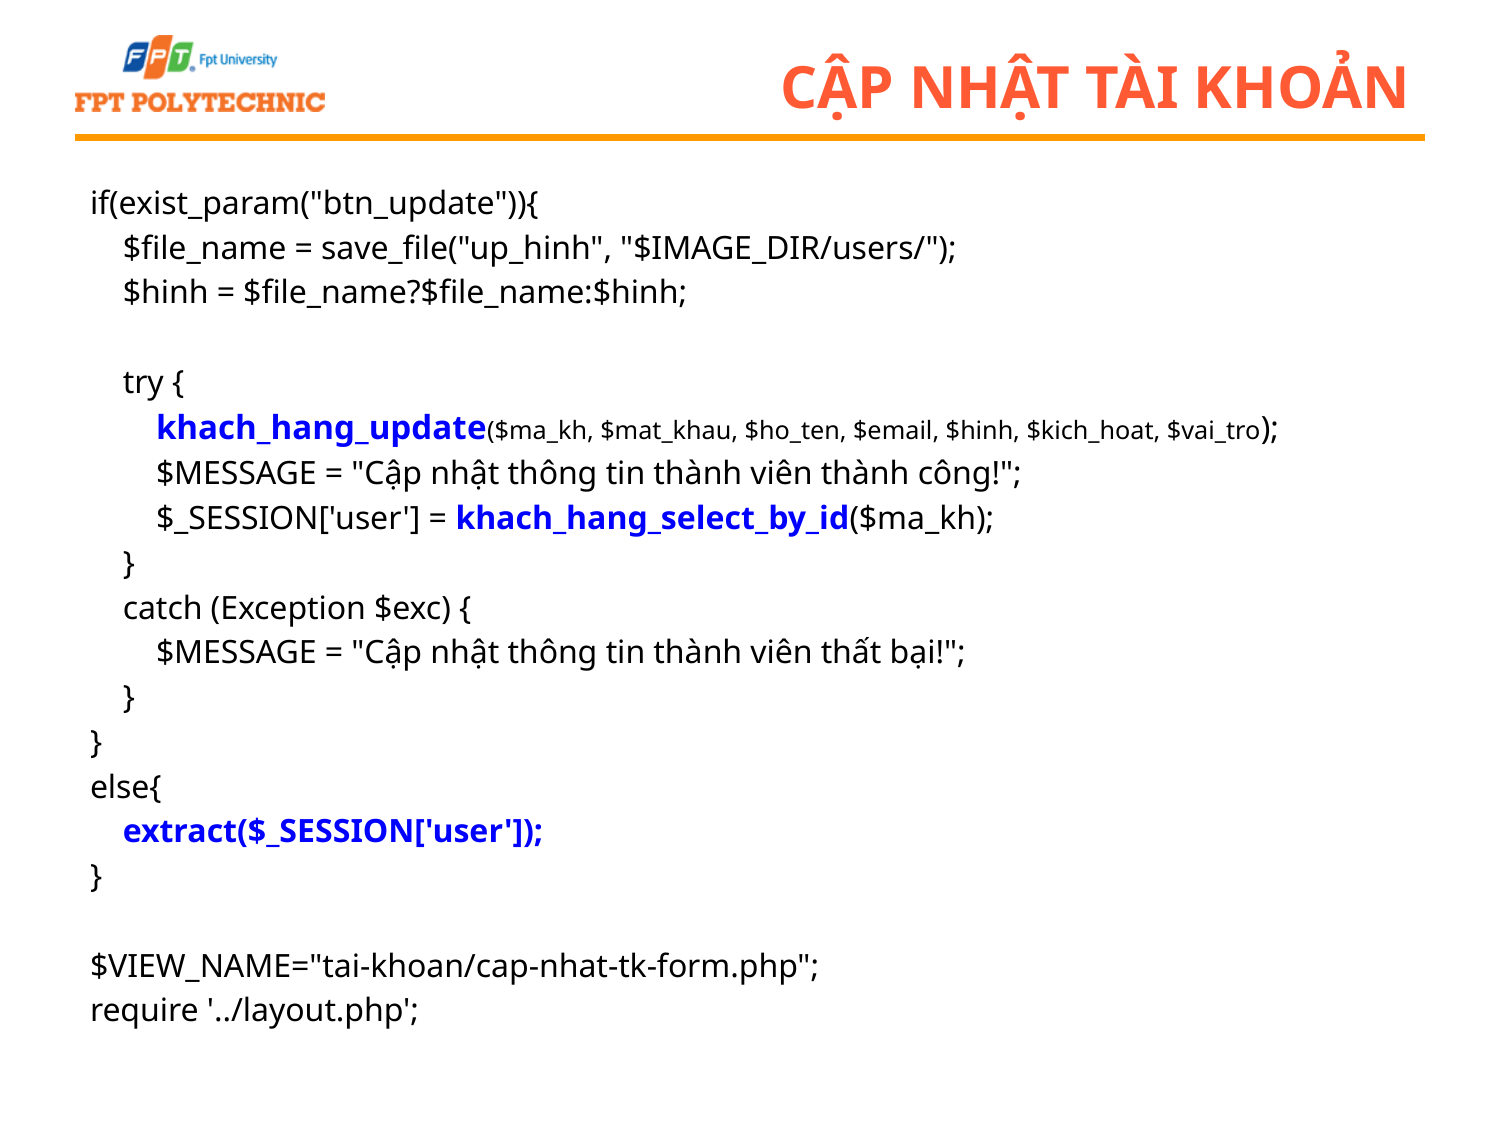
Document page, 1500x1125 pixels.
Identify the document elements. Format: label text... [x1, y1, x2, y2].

picture [75, 35, 325, 112]
title Cập nhật tài khoản [337, 45, 1425, 125]
list if(exist_param("btn_update")){ $file_name = save_file("up_hinh", "$IMAGE_DIR/users/"); $hinh = $file_name?$file_name:$hinh; try { khach_hang_update($ma_kh, $mat_khau, $ho_ten, $email, $hinh, $kich_hoat, $vai_tro); $MESSAGE = "Cập nhật thông tin thành viên thành công!"; $_SESSION['user'] = khach_hang_select_by_id($ma_kh); } catch (Exception $exc) { $MESSAGE = "Cập nhật thông tin thành viên thất bại!"; } } else{ extract($_SESSION['user']); } $VIEW_NAME="tai-khoan/cap-nhat-tk-form.php"; require '../layout.php'; [75, 174, 1425, 1038]
